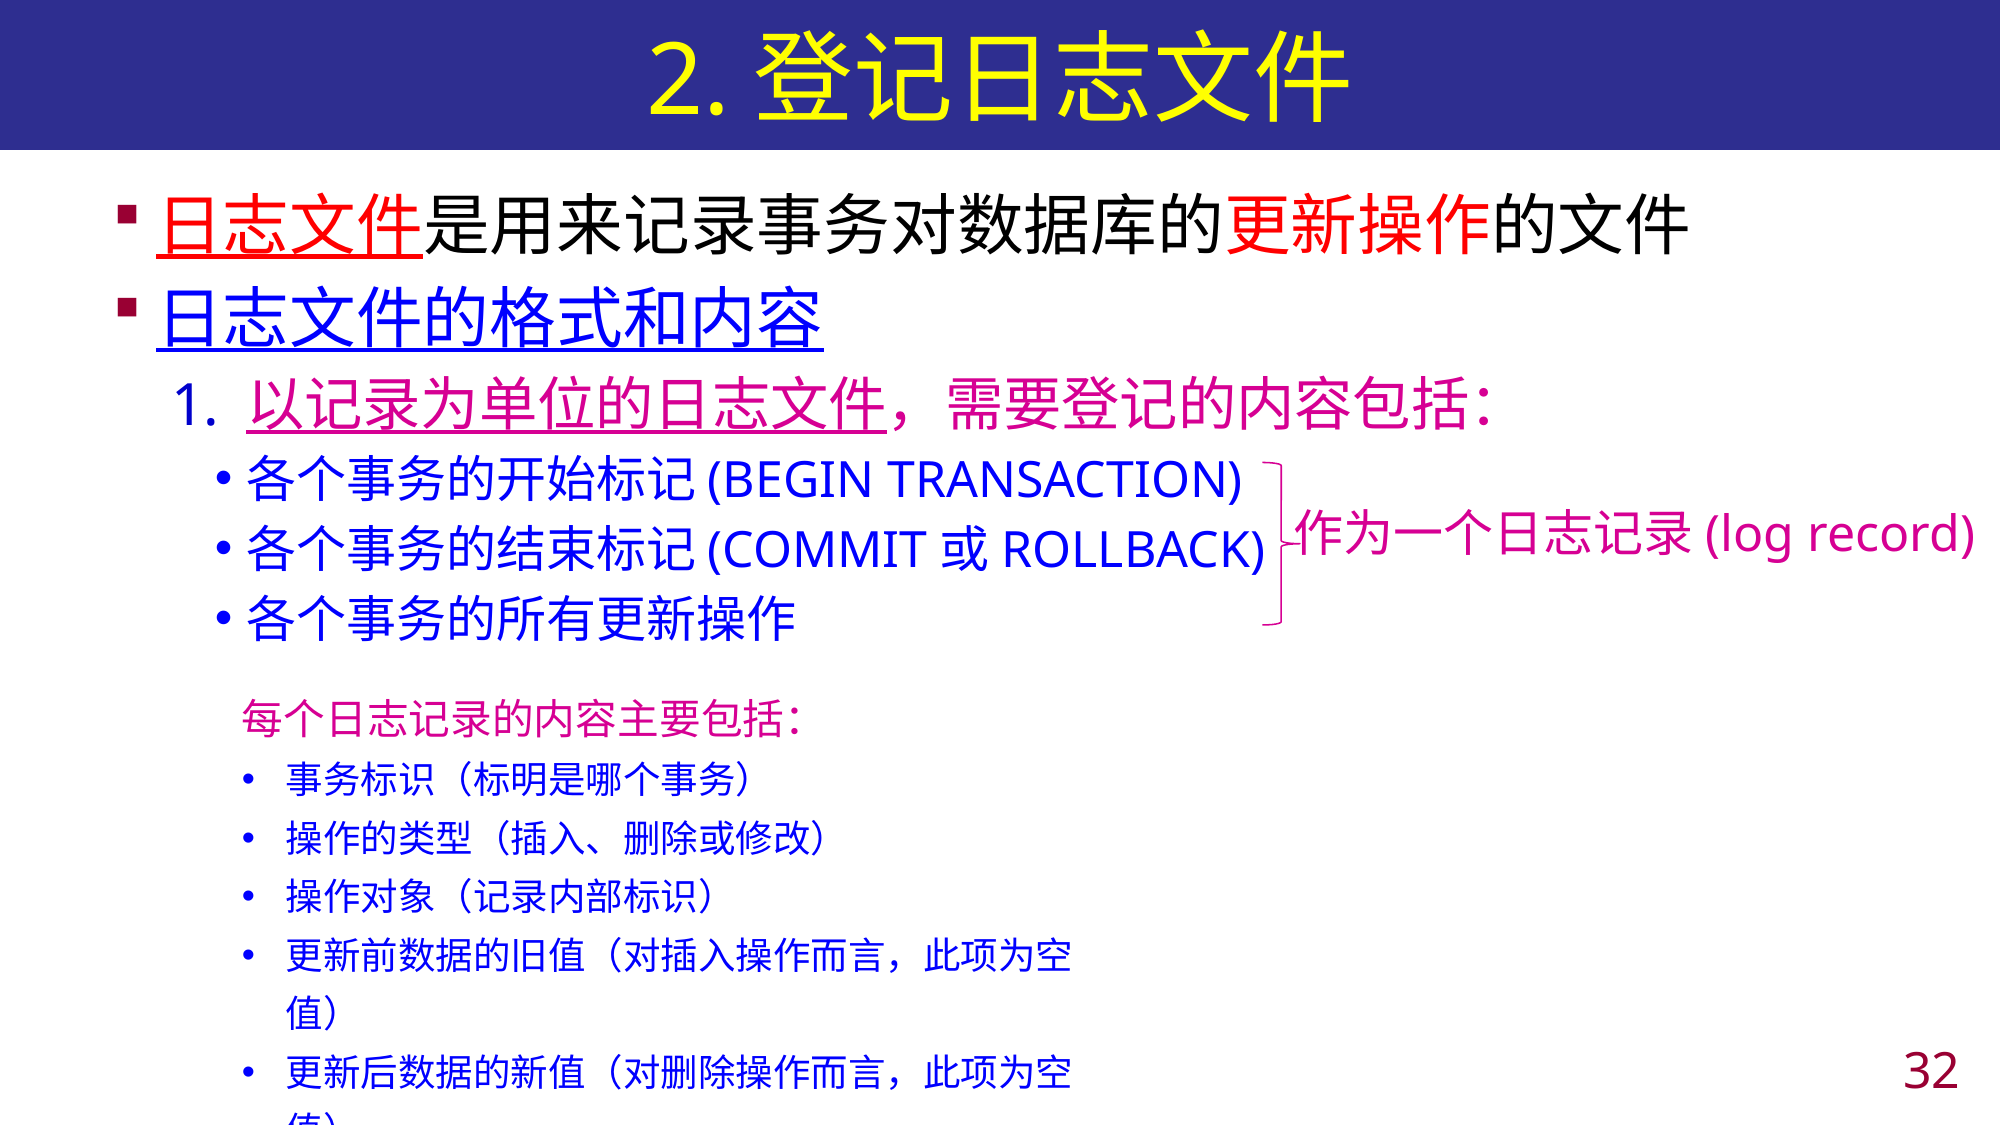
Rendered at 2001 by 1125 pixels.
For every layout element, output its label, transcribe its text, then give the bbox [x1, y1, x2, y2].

text_box 作为一个日志记录(log record) [1278, 494, 1991, 569]
text_box 每个日志记录的内容主要包括： 事务标识（标明是哪个事务） 操作的类型（插入、删除或修改） 操作对象（记录内部标识） 更新前数据的旧值（对插入操作而言，此项为空值） 更新后数据的新值（对删除操作而言，此项为空值） [212, 670, 1163, 1125]
list 日志文件是用来记录事务对数据库的更新操作的文件 日志文件的格式和内容 以记录为单位的日志文件，需要登记的内容包括： 各个事务的开始标记(BEGIN TRANSACTION) 各个事务的结束标记(COMMIT或ROLLBACK) 各个事务的所有更新操作 [97, 174, 1904, 1073]
title 2.登记日志文件 [0, 0, 2000, 150]
text_box [1262, 461, 1283, 626]
slide_number 31 [1550, 1048, 1975, 1096]
